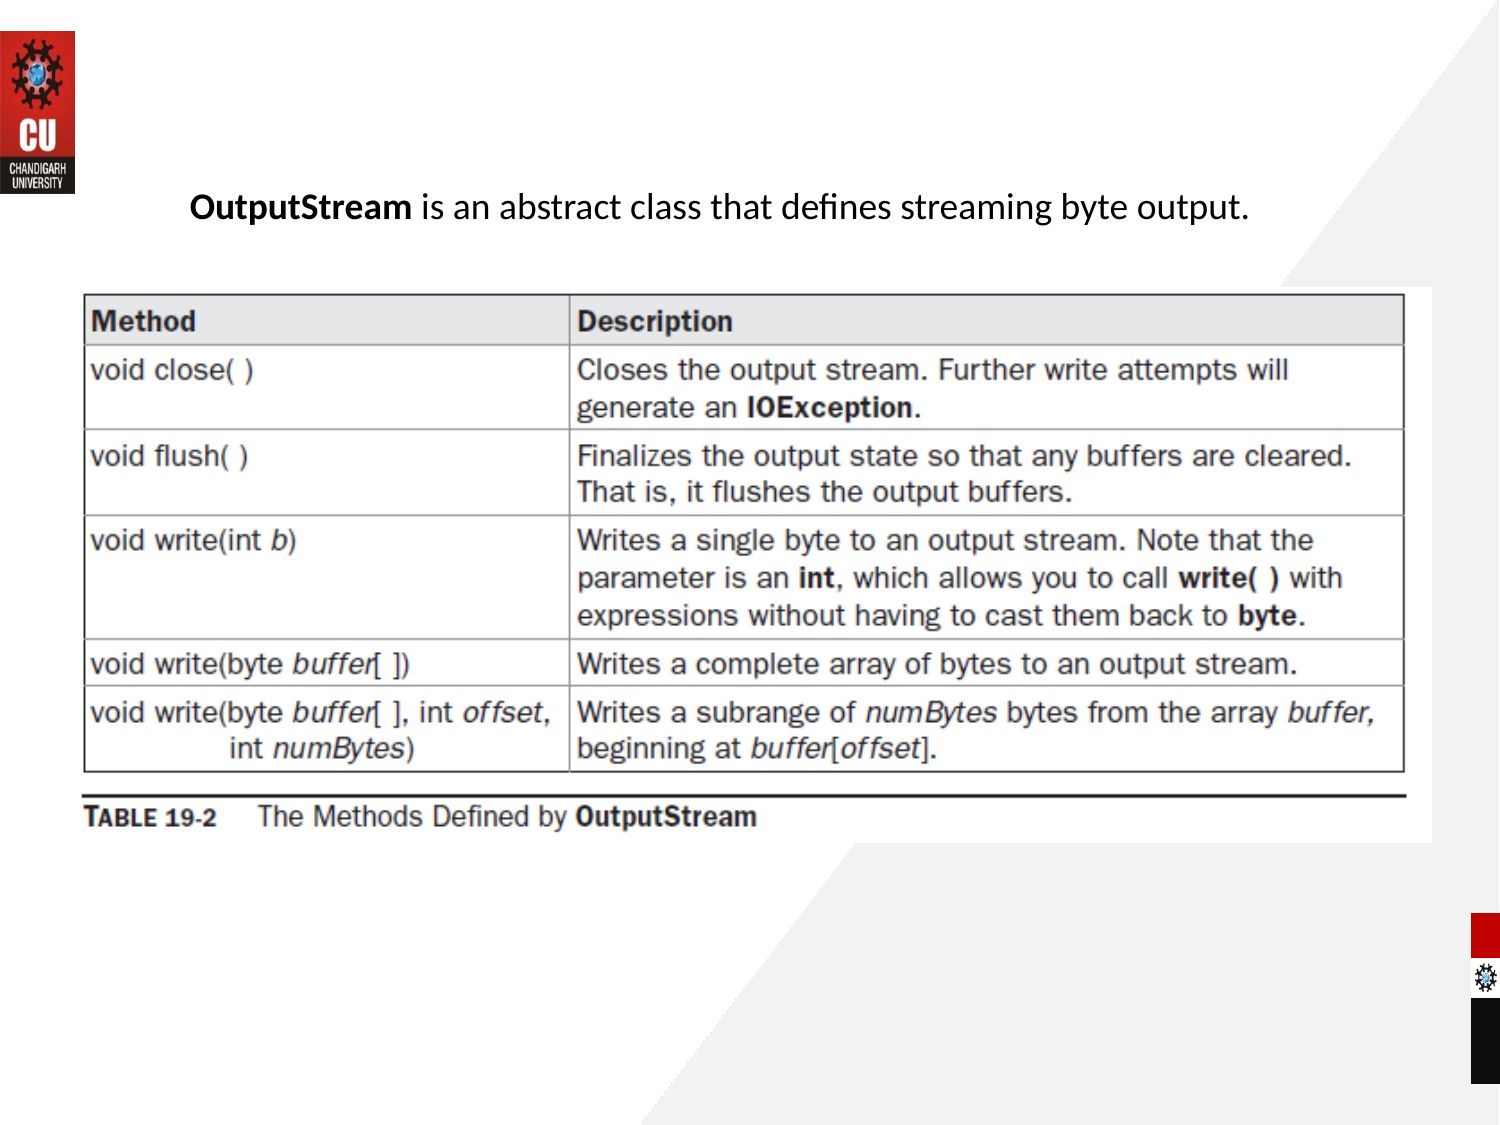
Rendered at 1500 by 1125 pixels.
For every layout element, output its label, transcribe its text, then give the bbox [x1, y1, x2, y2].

text_box OutputStream is an abstract class that defines streaming byte output. [174, 174, 1400, 235]
picture [0, 0, 1500, 1125]
